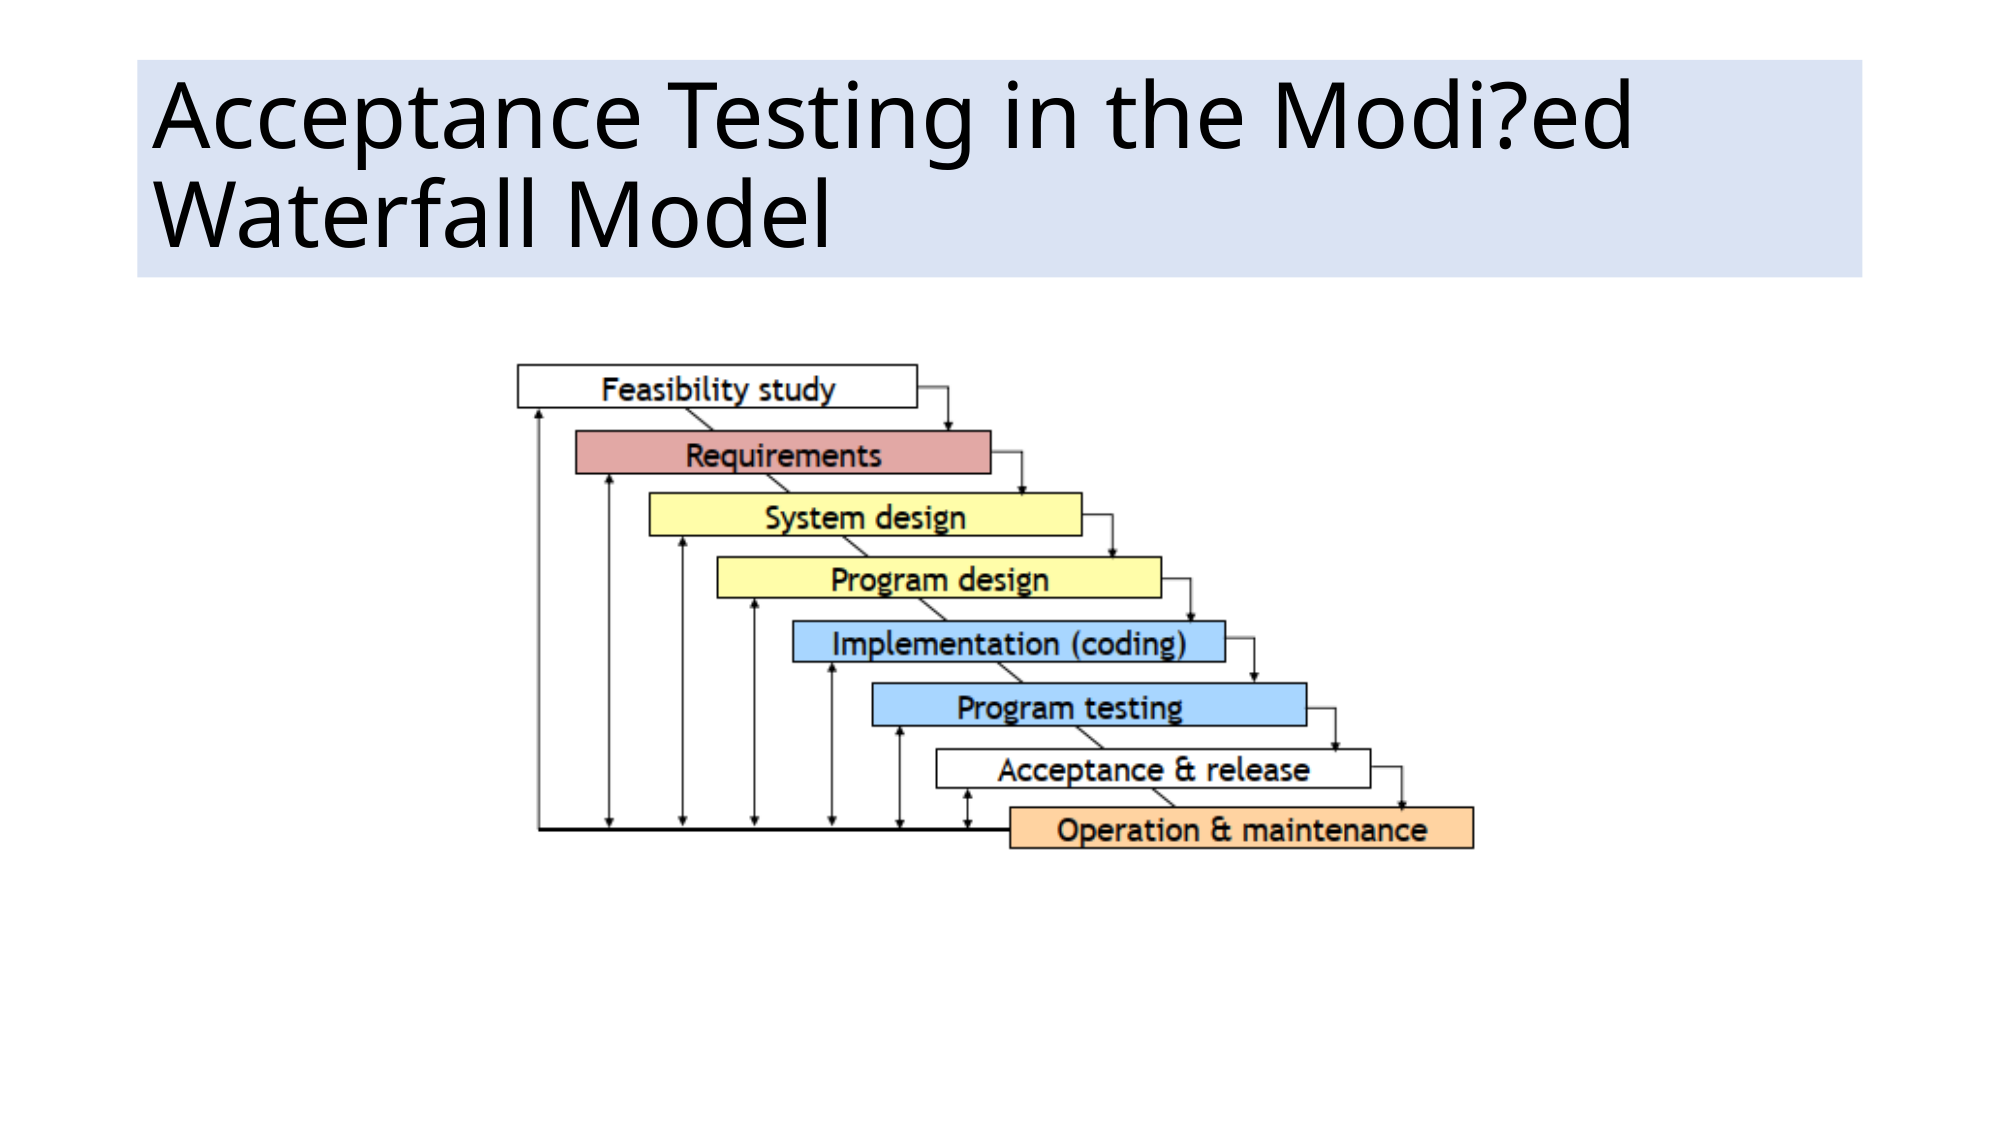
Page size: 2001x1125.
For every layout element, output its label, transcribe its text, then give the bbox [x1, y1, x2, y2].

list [502, 347, 1498, 865]
title Acceptance Testing in the Modi?ed Waterfall Model [137, 59, 1863, 278]
